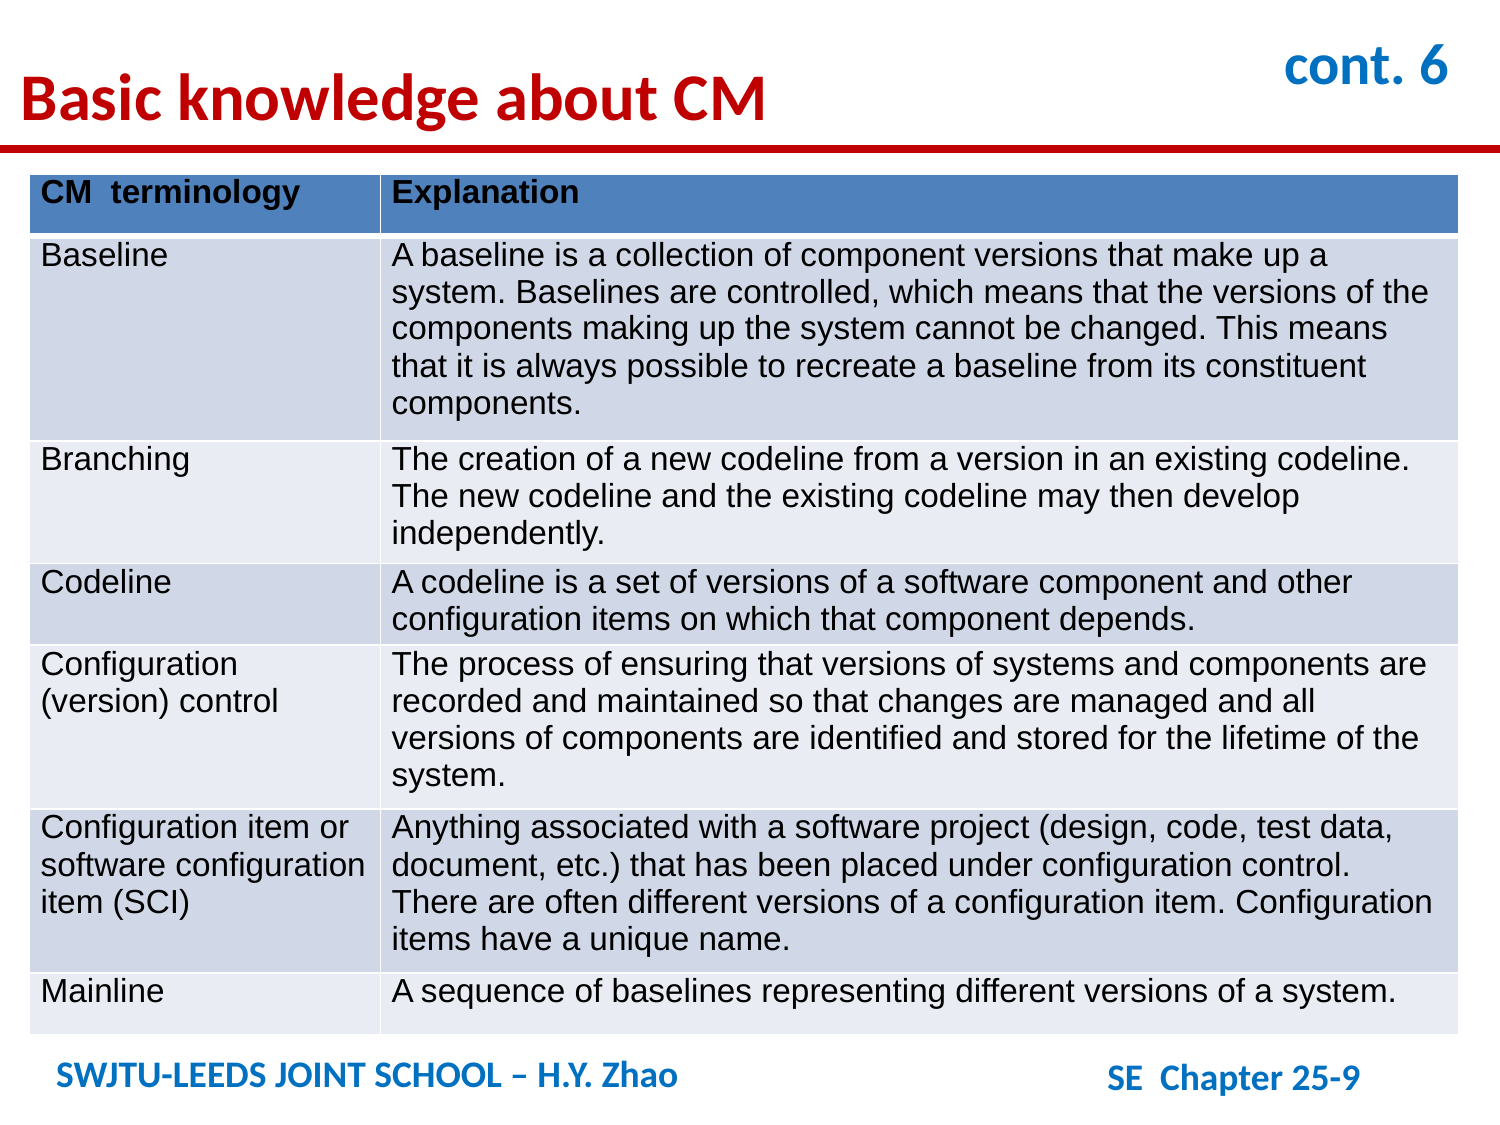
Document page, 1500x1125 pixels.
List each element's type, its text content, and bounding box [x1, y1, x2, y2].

table_cell A sequence of baselines representing different versions of a system. [381, 974, 1458, 1034]
table_cell Anything associated with a software project (design, code, test data, document, etc.) that has been placed under configuration control. There are often different versions of a configuration item. Configuration items have a unique name. [381, 810, 1458, 972]
table_cell Configuration (version) control [30, 646, 380, 808]
table_header CM terminology [30, 175, 380, 233]
table_cell A codeline is a set of versions of a software component and other configuration items on which that component depends. [381, 564, 1458, 644]
table_cell The process of ensuring that versions of systems and components are recorded and maintained so that changes are managed and all versions of components are identified and stored for the lifetime of the system. [381, 646, 1458, 808]
footer SWJTU-LEEDS JOINT SCHOOL – H.Y. Zhao [41, 1042, 988, 1103]
table_cell Codeline [30, 564, 380, 644]
text_box Basic knowledge about CM [5, 30, 1270, 142]
table_cell Mainline [30, 974, 380, 1034]
table_cell Branching [30, 442, 380, 563]
table_cell A baseline is a collection of component versions that make up a system. Baselines are controlled, which means that the versions of the components making up the system cannot be changed. This means that it is always possible to recreate a baseline from its constituent components. [381, 239, 1458, 440]
text_box cont. 6 [1269, 30, 1495, 104]
table_cell Baseline [30, 239, 380, 440]
slide_number SE Chapter 25-9 [1092, 1045, 1484, 1106]
table_cell The creation of a new codeline from a version in an existing codeline. The new codeline and the existing codeline may then develop independently. [381, 442, 1458, 563]
table_header Explanation [381, 175, 1458, 233]
table_cell Configuration item or software configuration item (SCI) [30, 810, 380, 972]
